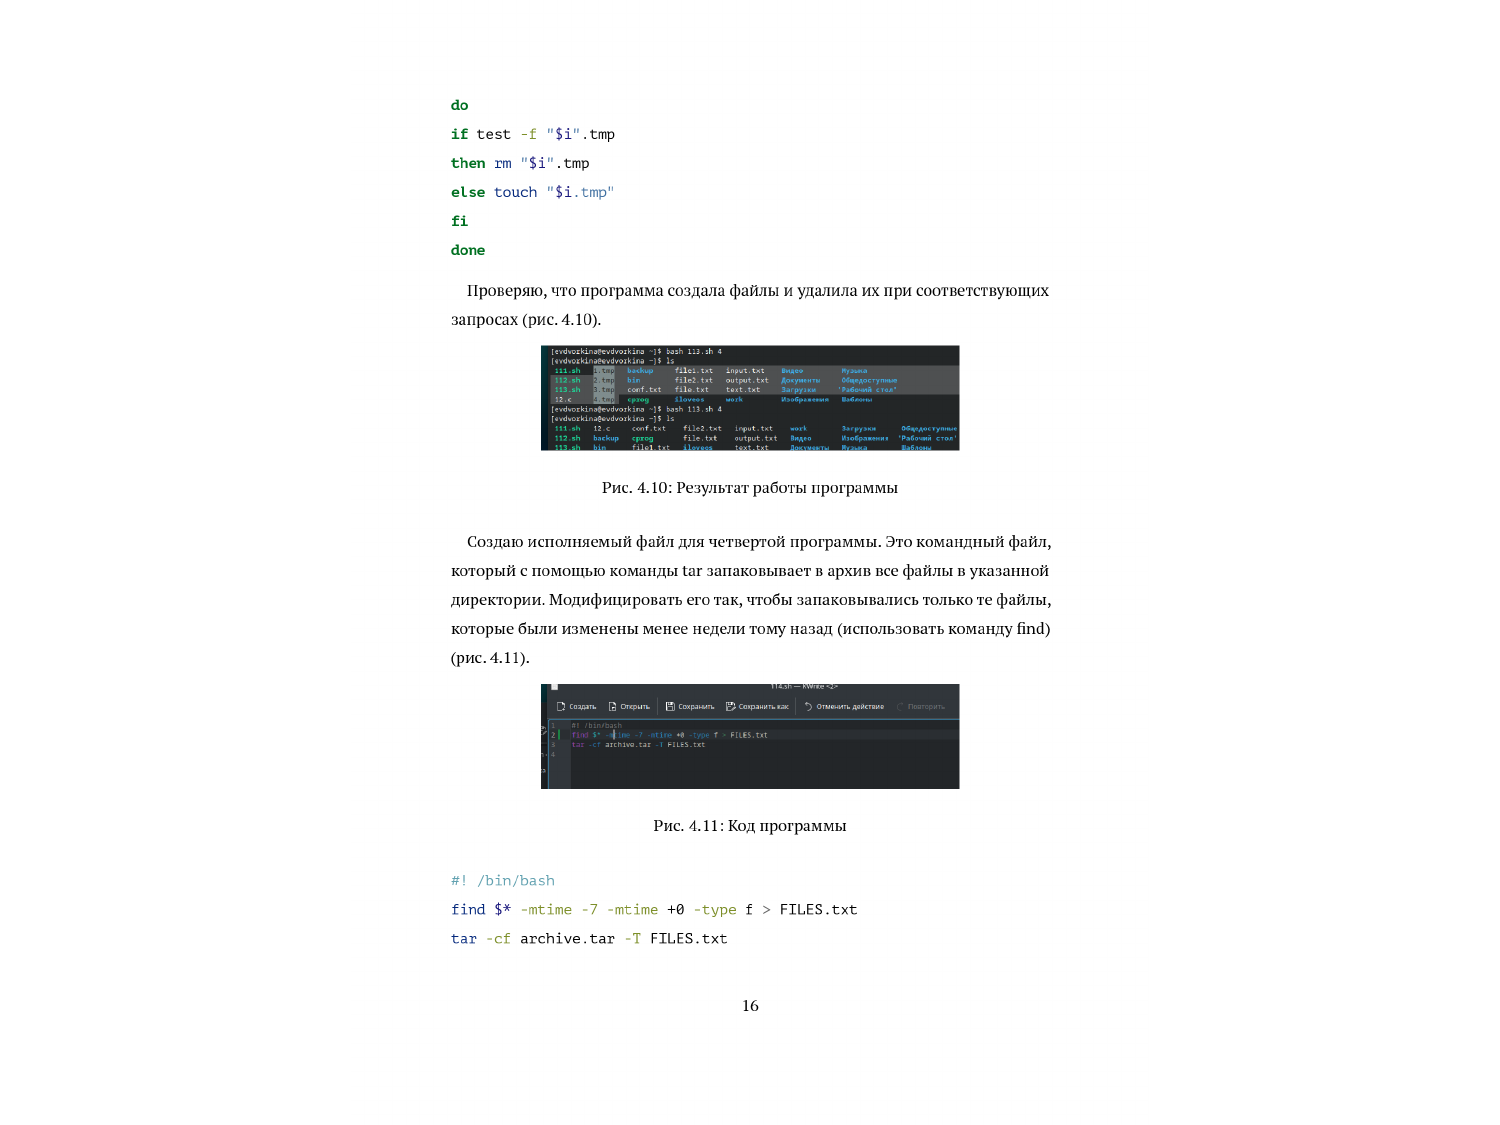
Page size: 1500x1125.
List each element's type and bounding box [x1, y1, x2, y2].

picture [350, 0, 1149, 1125]
